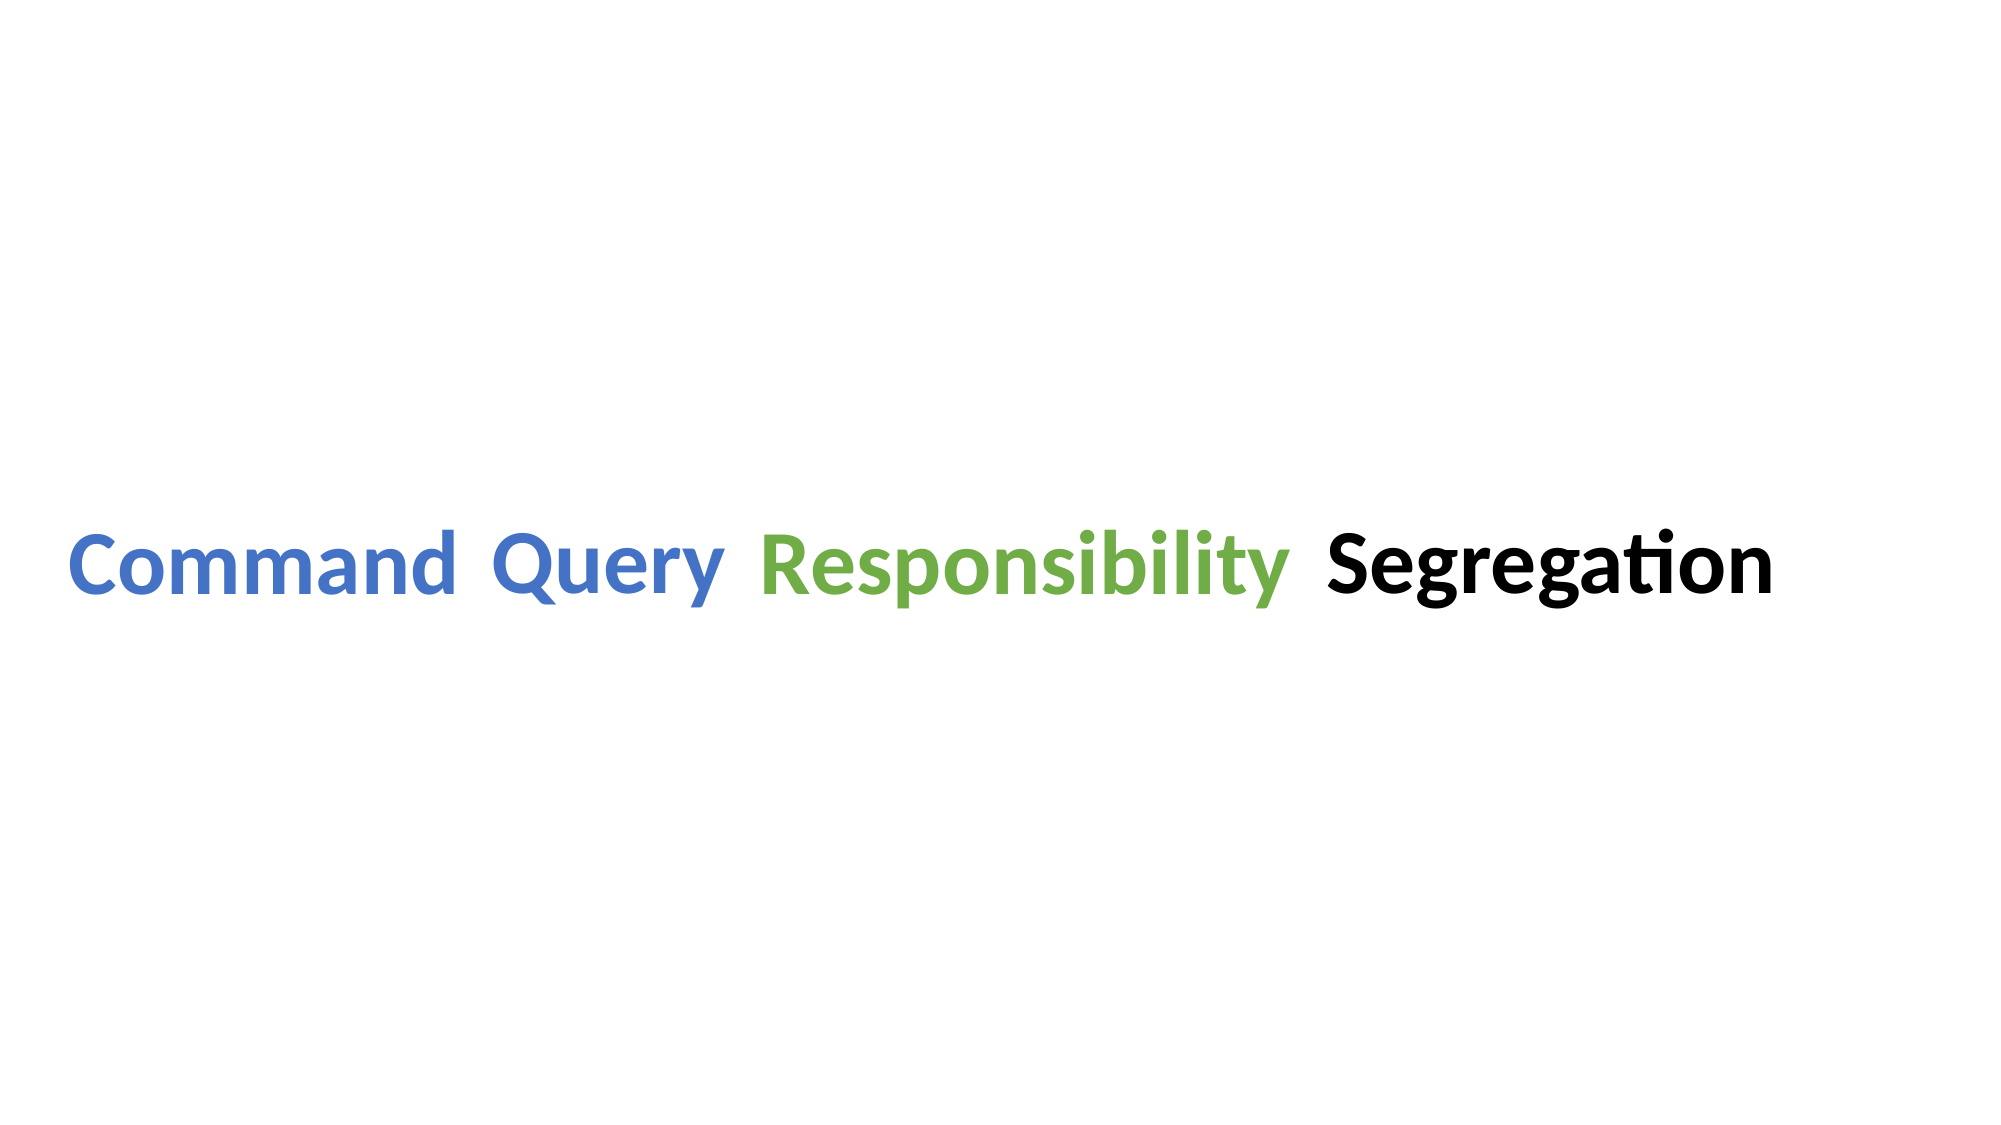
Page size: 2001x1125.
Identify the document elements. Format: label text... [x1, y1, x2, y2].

text_box Segregation [1311, 494, 1791, 620]
text_box Responsibility [745, 495, 1307, 620]
text_box Query [476, 494, 742, 620]
text_box Command [54, 495, 475, 620]
